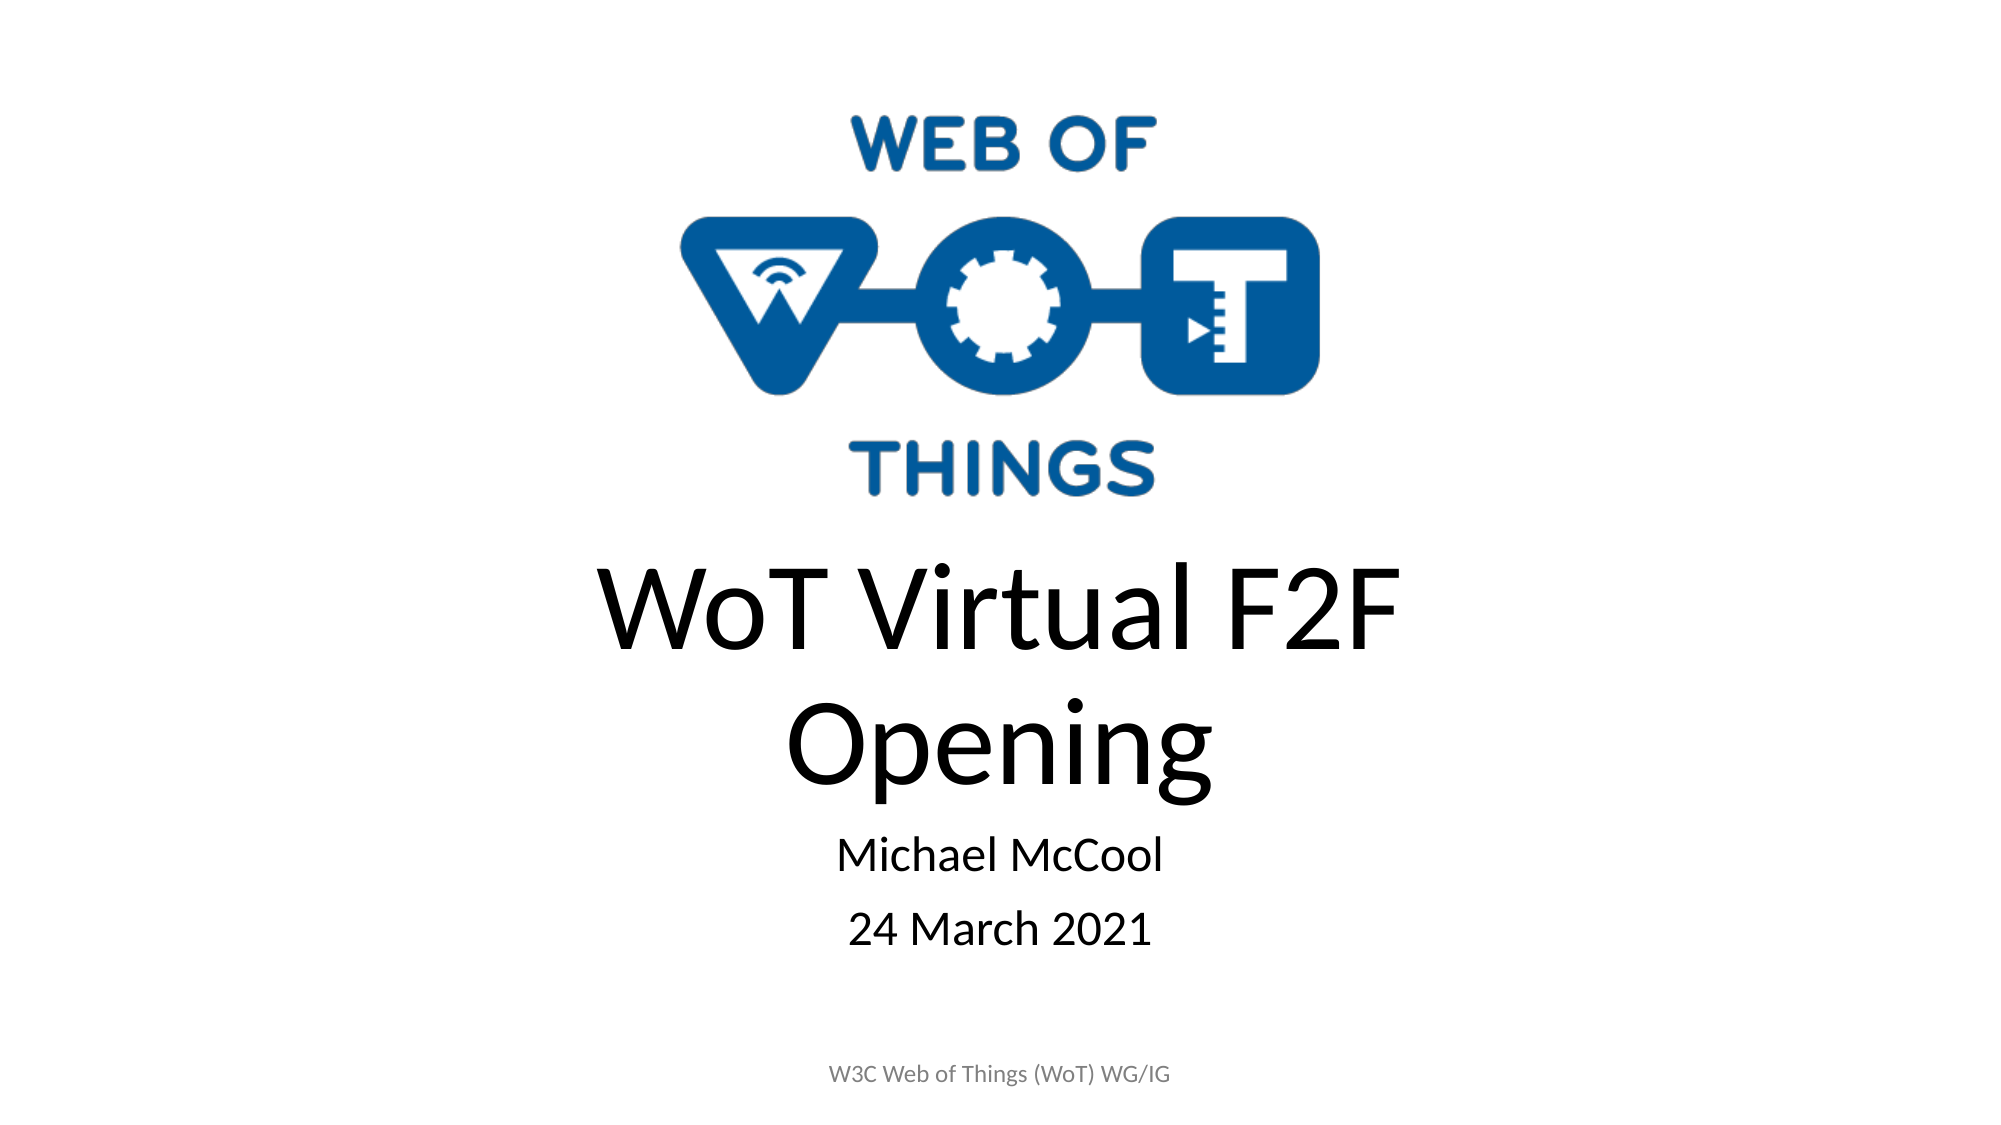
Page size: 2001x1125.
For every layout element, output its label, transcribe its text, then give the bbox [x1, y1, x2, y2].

title WoT Virtual F2F Opening [137, 562, 1863, 791]
footer W3C Web of Things (WoT) WG/IG [662, 1042, 1338, 1103]
subtitle Michael McCool 24 March 2021 [249, 820, 1750, 1007]
picture [619, 79, 1381, 533]
